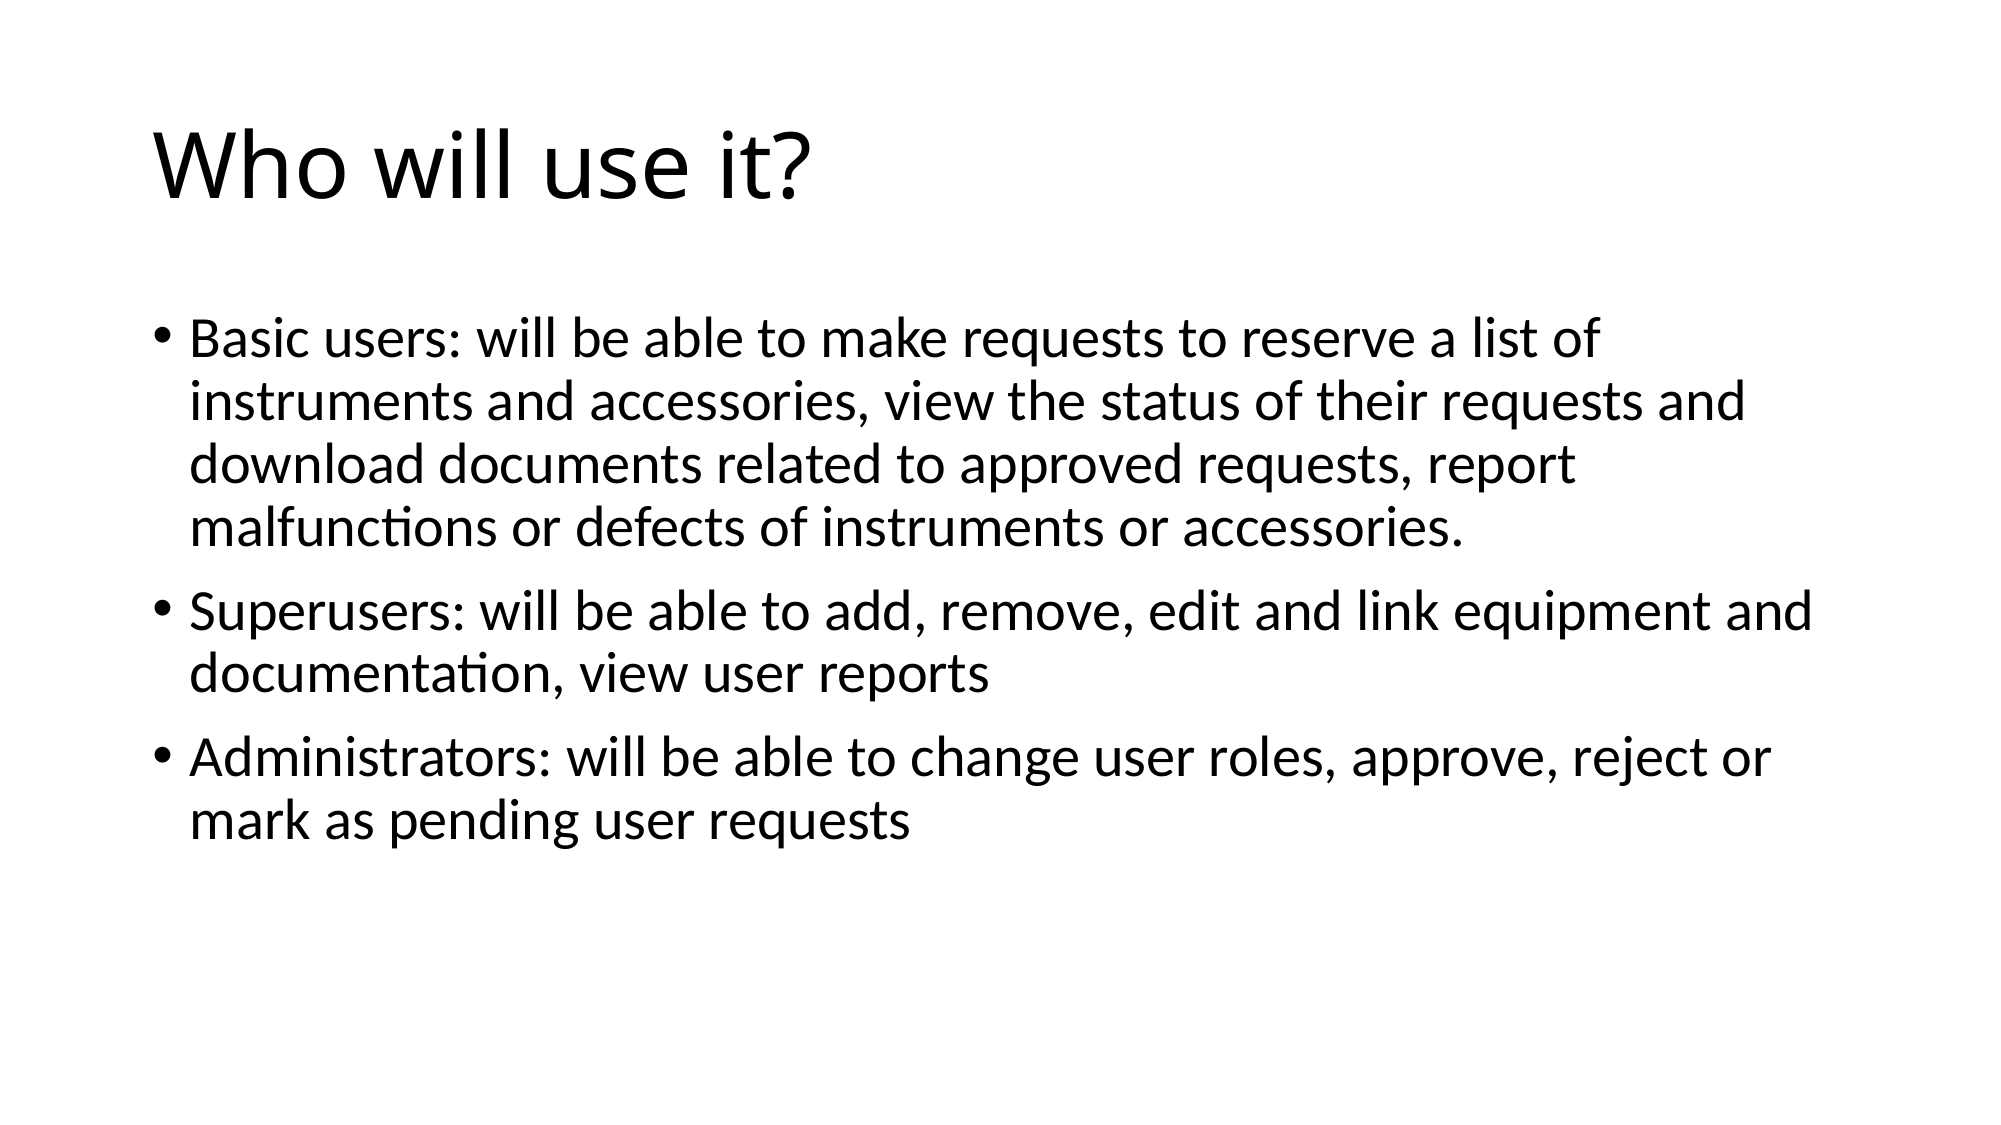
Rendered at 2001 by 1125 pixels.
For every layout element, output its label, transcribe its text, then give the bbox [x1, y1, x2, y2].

list Basic users: will be able to make requests to reserve a list of instruments and accessories, view the status of their requests and download documents related to approved requests, report malfunctions or defects of instruments or accessories. Superusers: will be able to add, remove, edit and link equipment and documentation, view user reports Administrators: will be able to change user roles, approve, reject or mark as pending user requests [137, 299, 1863, 1014]
title Who will use it? [137, 59, 1863, 278]
